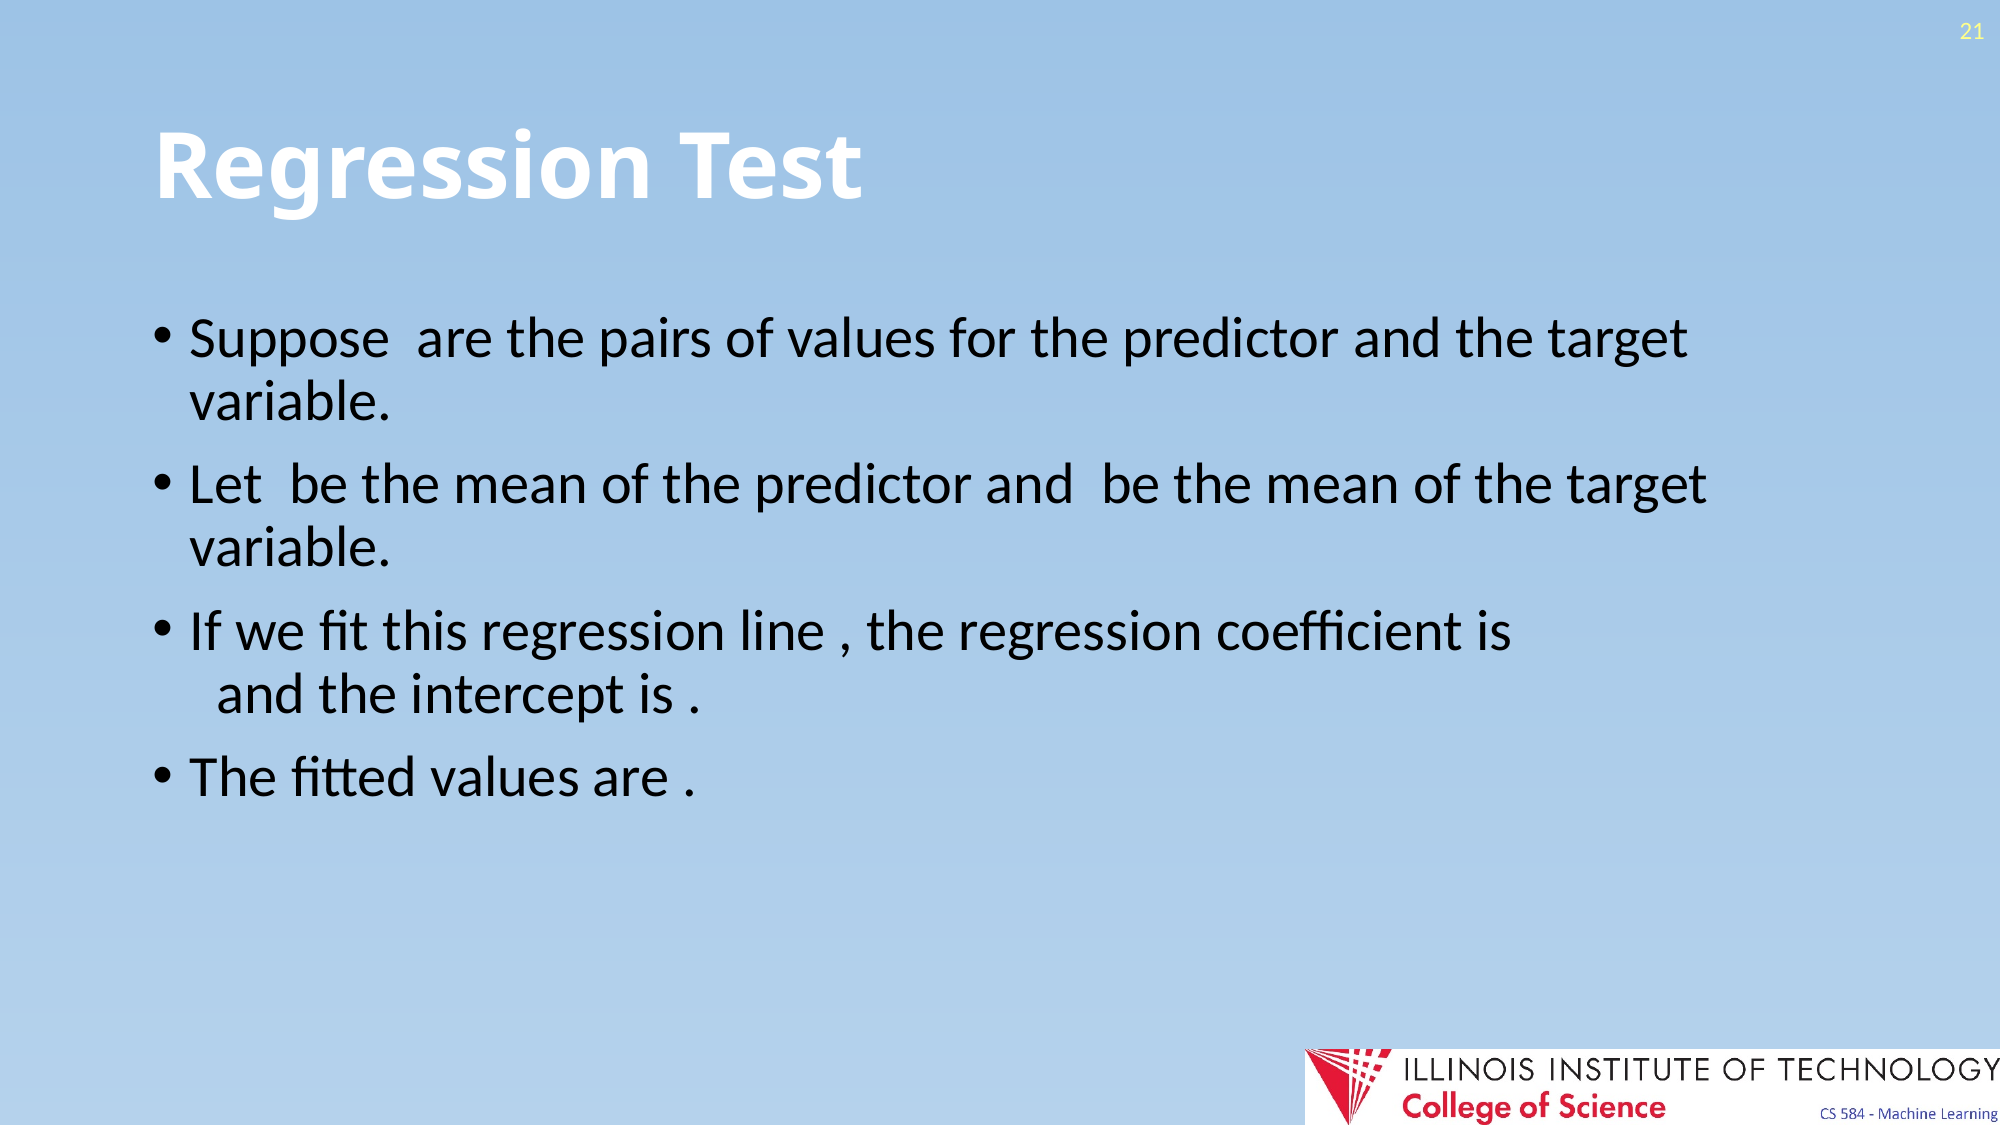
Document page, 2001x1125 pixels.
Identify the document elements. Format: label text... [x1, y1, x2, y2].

slide_number 21 [1550, 0, 2000, 60]
picture [1305, 1049, 2000, 1125]
title Regression Test [137, 59, 1863, 278]
